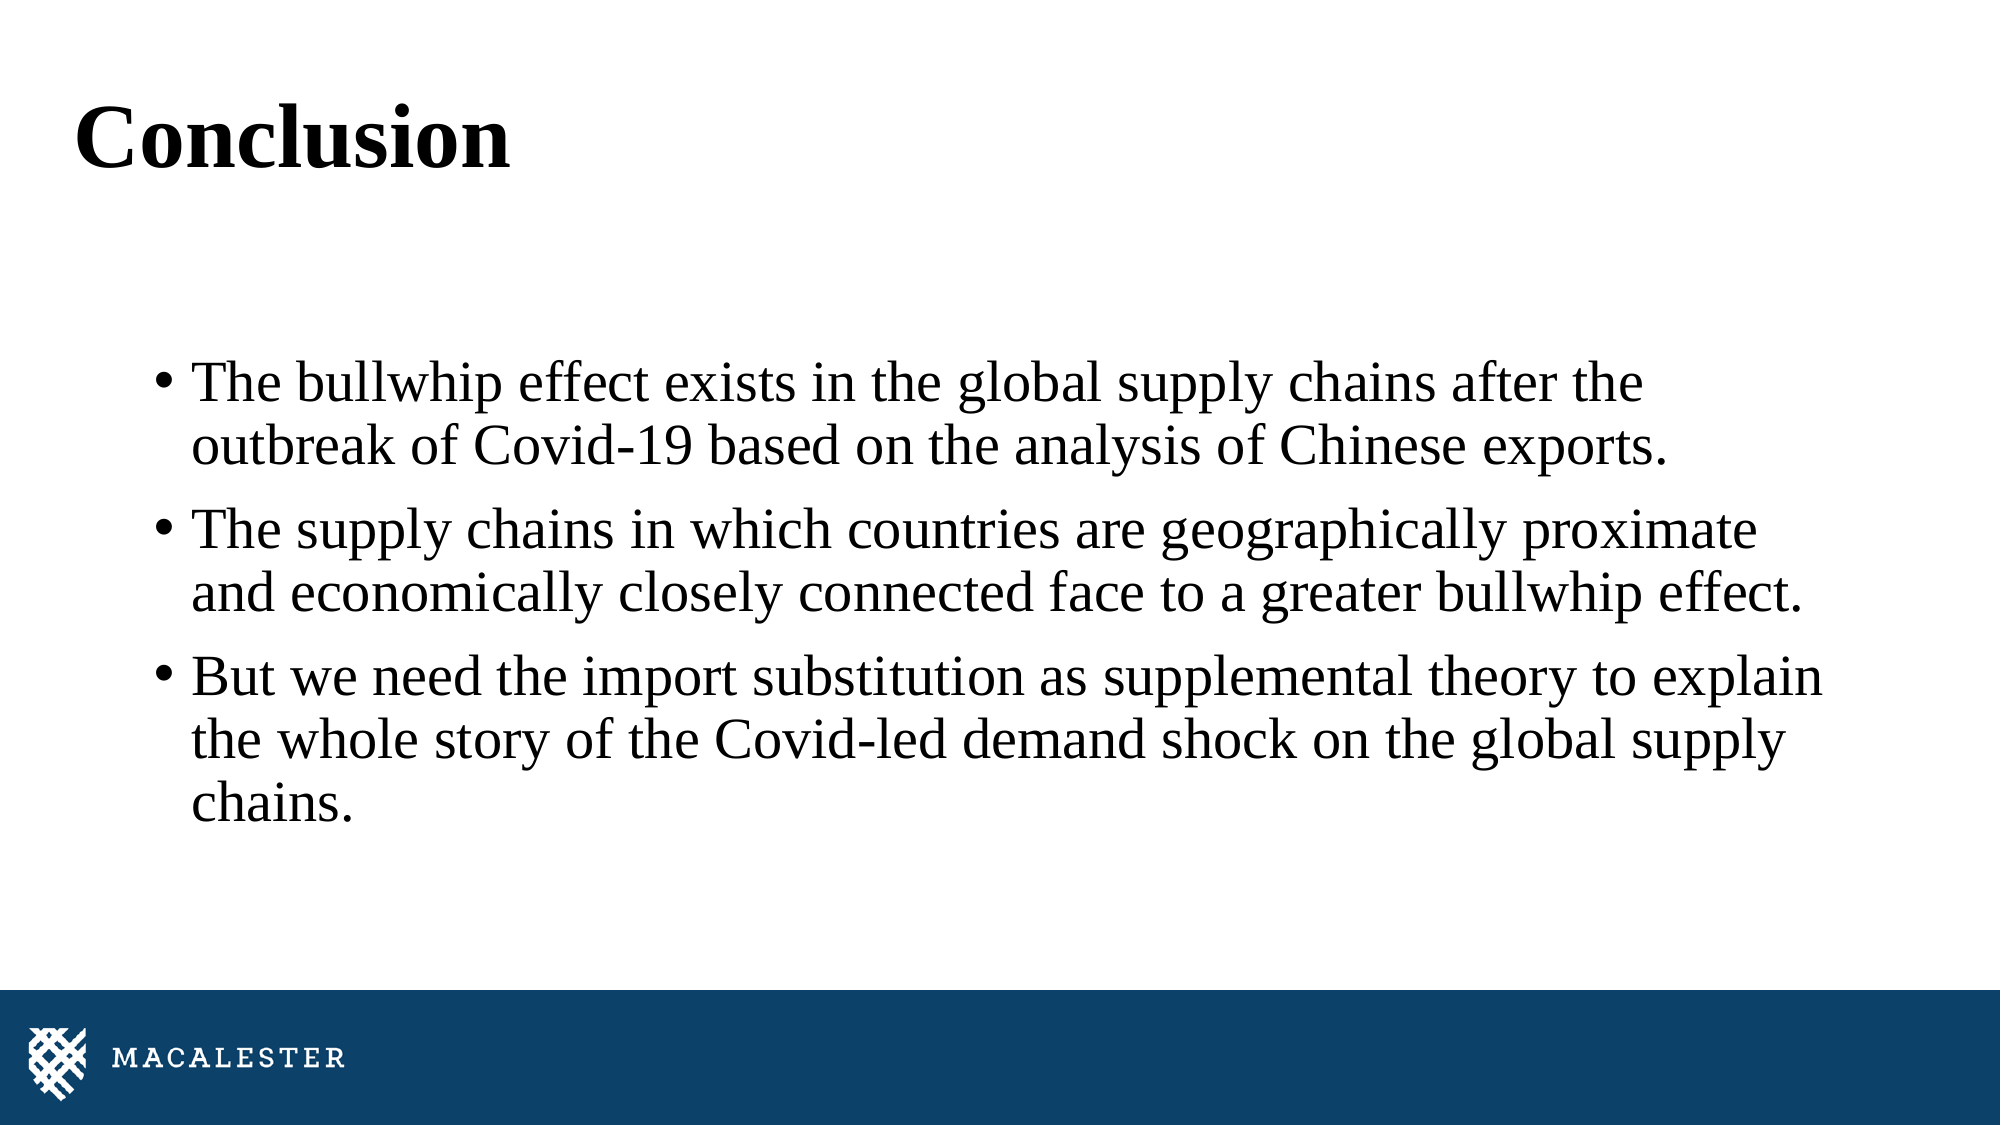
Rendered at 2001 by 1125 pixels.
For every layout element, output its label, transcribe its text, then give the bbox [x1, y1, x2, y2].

title Conclusion [58, 29, 1784, 247]
list The bullwhip effect exists in the global supply chains after the outbreak of Covid-19 based on the analysis of Chinese exports. The supply chains in which countries are geographically proximate and economically closely connected face to a greater bullwhip effect. But we need the import substitution as supplemental theory to explain the whole story of the Covid-led demand shock on the global supply chains. [138, 343, 1864, 990]
picture [0, 990, 2000, 1125]
